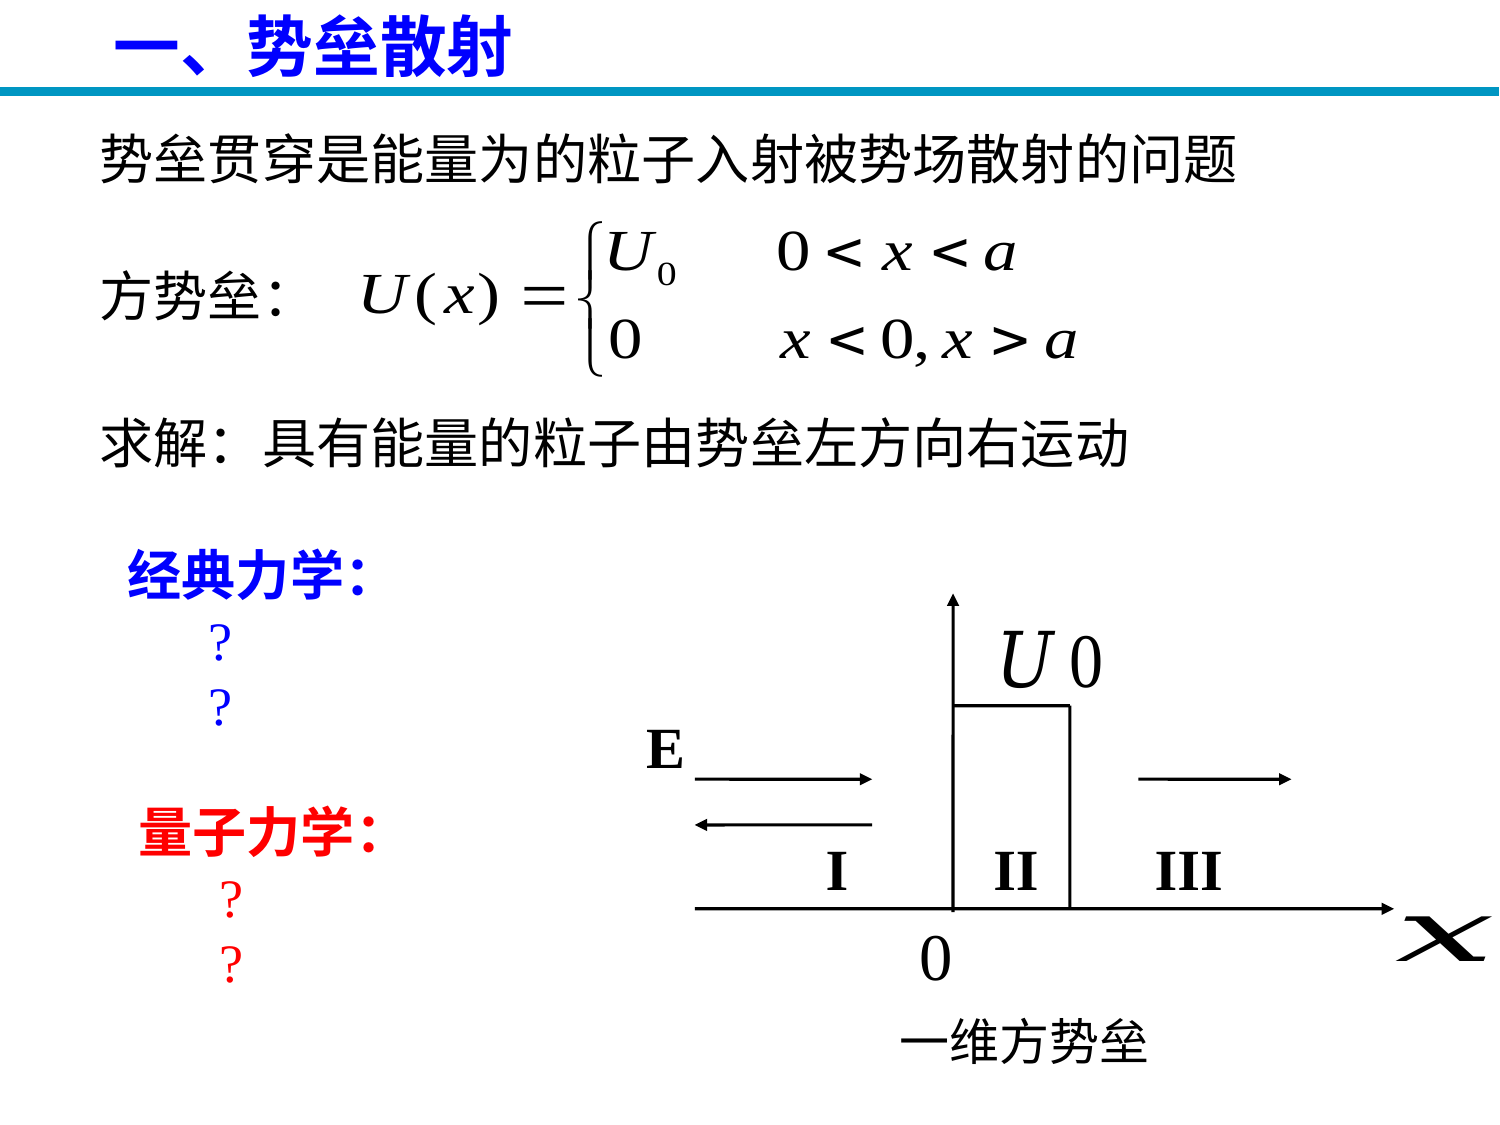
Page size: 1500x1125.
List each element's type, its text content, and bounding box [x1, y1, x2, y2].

text_box 方势垒： [84, 254, 353, 335]
title 一、势垒散射 [98, 5, 575, 96]
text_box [353, 206, 1094, 392]
text_box 一维方势垒 [884, 1002, 1165, 1078]
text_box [574, 514, 1500, 1002]
